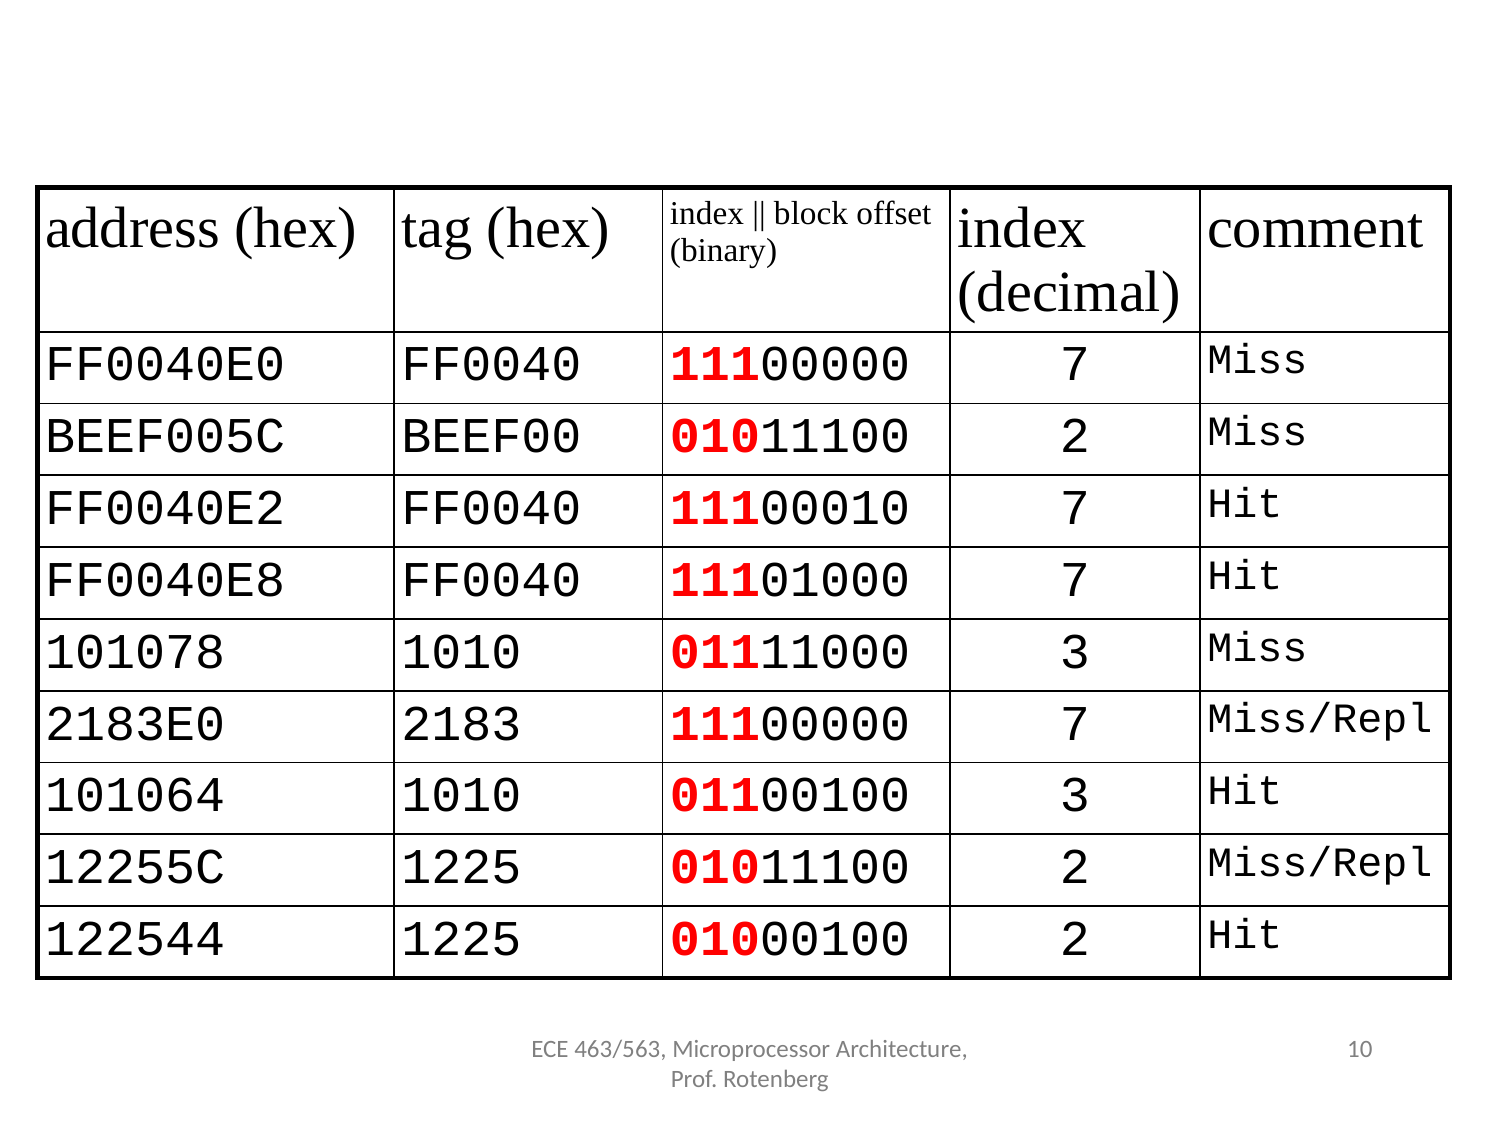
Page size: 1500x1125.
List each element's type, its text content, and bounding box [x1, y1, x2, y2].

table_cell 01100100 [663, 763, 949, 833]
table_header index (decimal) [951, 190, 1199, 331]
table_cell 2183E0 [40, 692, 393, 762]
table_cell 1010 [395, 620, 662, 690]
table_cell 122544 [40, 907, 393, 976]
table_cell BEEF005C [40, 404, 393, 474]
table_cell 01111000 [663, 620, 949, 690]
table_cell Miss/Repl [1201, 835, 1448, 905]
table_header tag (hex) [395, 190, 662, 331]
table_cell Hit [1201, 476, 1448, 546]
table_cell 2 [951, 404, 1199, 474]
table_header address (hex) [40, 190, 393, 331]
table_cell 11100010 [663, 476, 949, 546]
table_cell Miss/Repl [1201, 692, 1448, 762]
footer ECE 463/563, Microprocessor Architecture, Prof. Rotenberg [512, 1025, 988, 1100]
table_cell 7 [951, 476, 1199, 546]
table_cell 2183 [395, 692, 662, 762]
table_cell 7 [951, 333, 1199, 403]
table_cell 01011100 [663, 835, 949, 905]
table_cell Hit [1201, 763, 1448, 833]
table_cell 01000100 [663, 907, 949, 976]
table_cell 1225 [395, 907, 662, 976]
table_cell Hit [1201, 907, 1448, 976]
table_cell FF0040 [395, 333, 662, 403]
table_header comment [1201, 190, 1448, 331]
table_cell FF0040 [395, 548, 662, 618]
table_cell 101078 [40, 620, 393, 690]
table_cell FF0040E2 [40, 476, 393, 546]
table_cell 11101000 [663, 548, 949, 618]
table_cell 01011100 [663, 404, 949, 474]
table_cell Miss [1201, 404, 1448, 474]
table_cell 2 [951, 907, 1199, 976]
table_cell FF0040E0 [40, 333, 393, 403]
table_cell 7 [951, 548, 1199, 618]
table_cell 1010 [395, 763, 662, 833]
table_cell 101064 [40, 763, 393, 833]
table_cell 2 [951, 835, 1199, 905]
table_header index || block offset (binary) [663, 190, 949, 331]
slide_number 10 [1074, 1025, 1388, 1100]
table_cell 1225 [395, 835, 662, 905]
table_cell Hit [1201, 548, 1448, 618]
table_cell Miss [1201, 333, 1448, 403]
table_cell 11100000 [663, 333, 949, 403]
table_cell 11100000 [663, 692, 949, 762]
table_cell 12255C [40, 835, 393, 905]
table_cell 3 [951, 763, 1199, 833]
table_cell BEEF00 [395, 404, 662, 474]
table_cell 7 [951, 692, 1199, 762]
table_cell FF0040E8 [40, 548, 393, 618]
table_cell Miss [1201, 620, 1448, 690]
table_cell FF0040 [395, 476, 662, 546]
table_cell 3 [951, 620, 1199, 690]
